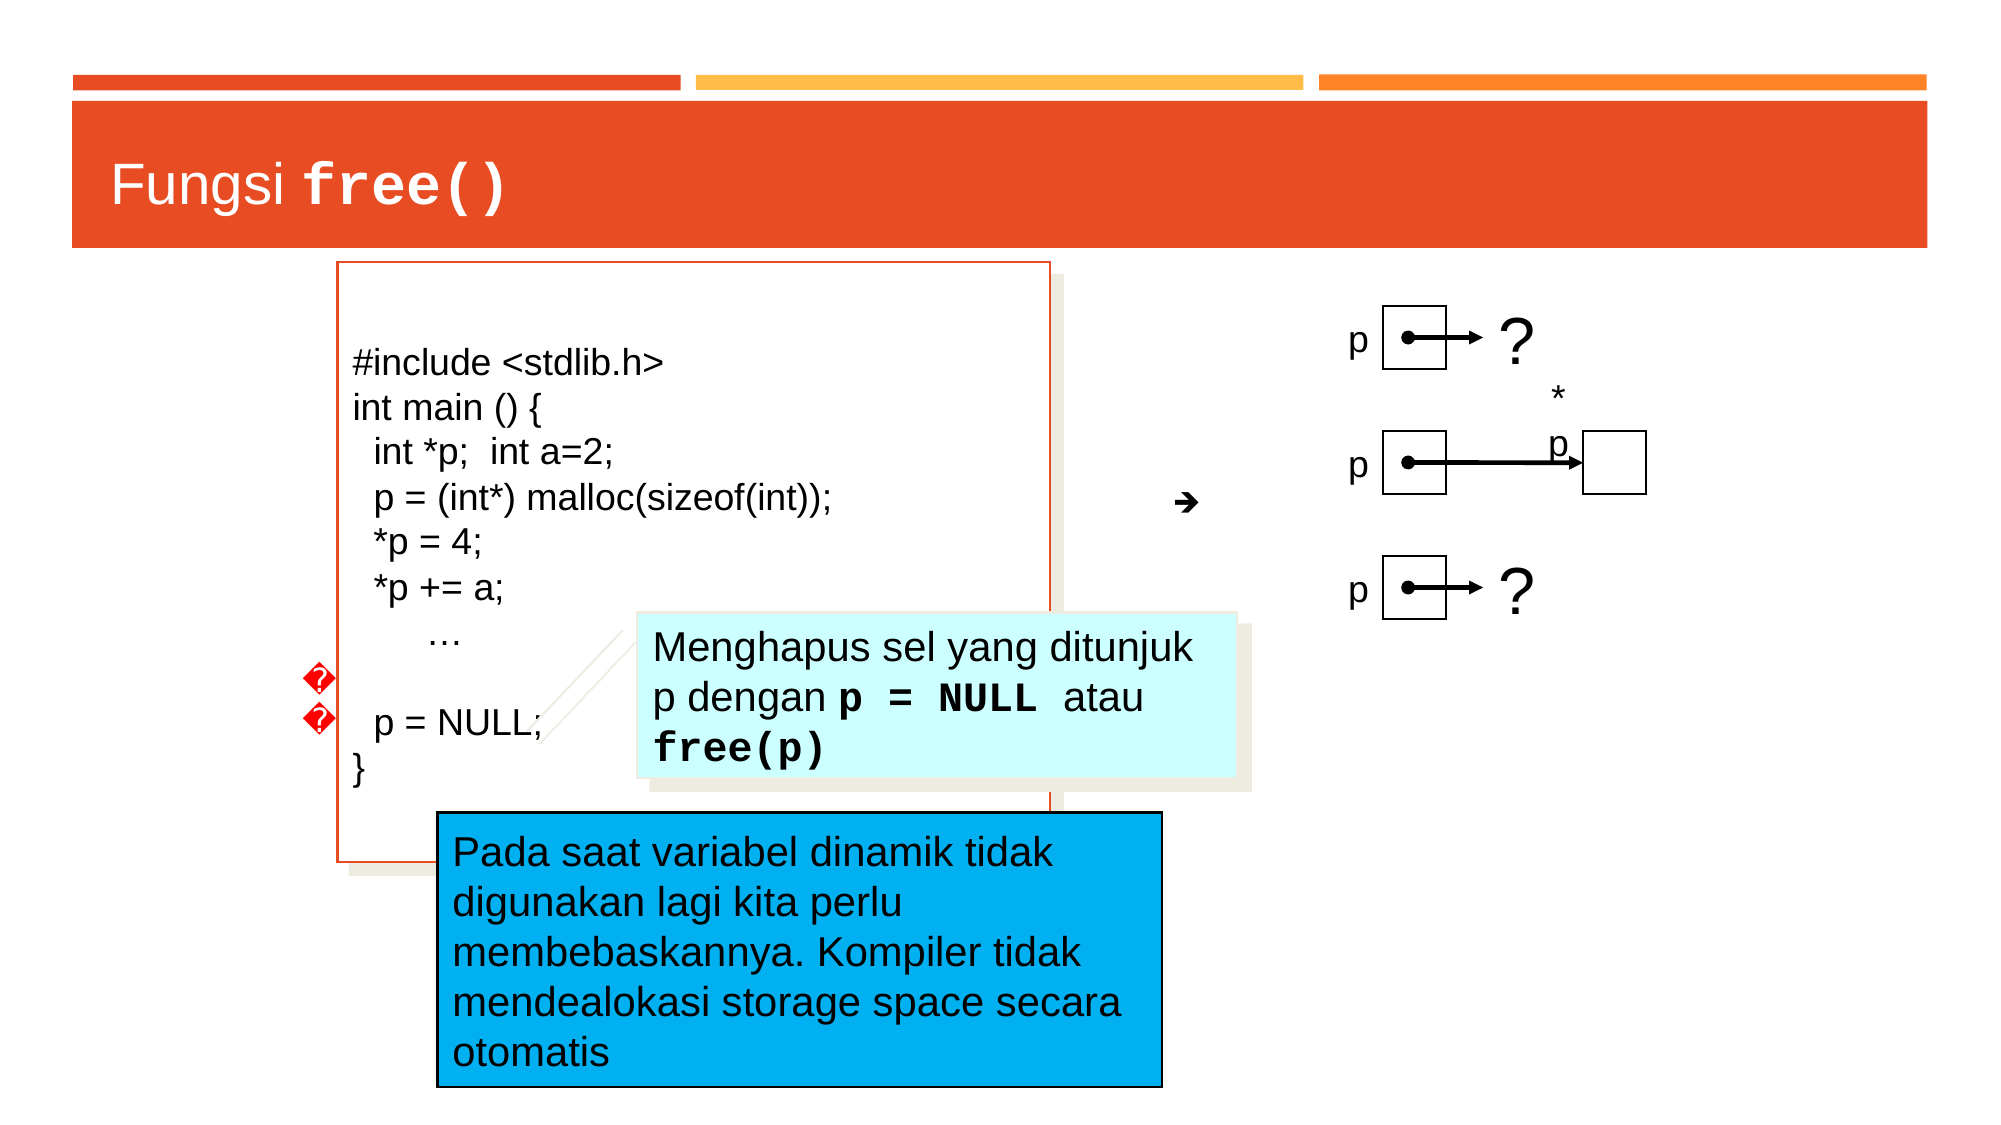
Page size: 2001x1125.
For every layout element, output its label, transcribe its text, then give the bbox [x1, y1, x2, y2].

text_box 🡺 [1085, 471, 1298, 529]
text_box [1583, 431, 1646, 494]
text_box [1384, 556, 1446, 619]
text_box *p [1533, 387, 1584, 450]
title Fungsi free() [95, 115, 1905, 248]
text_box [1384, 306, 1446, 369]
text_box Menghapus sel yang ditunjuk p dengan p = NULL atau free(p) [637, 612, 1238, 778]
text_box p [1333, 424, 1384, 500]
text_box ? [1483, 562, 1521, 613]
text_box ? [1483, 312, 1521, 363]
text_box 🡺 [287, 699, 325, 738]
text_box [1384, 431, 1446, 494]
text_box Pada saat variabel dinamik tidak digunakan lagi kita perlu membebaskannya. Kompiler tidak mendealokasi storage space secara otomatis [437, 812, 1163, 1088]
text_box p [1333, 549, 1384, 625]
text_box #include <stdlib.h> int main () { int *p; int a=2; p = (int*) malloc(sizeof(int)); *p = 4; *p += a; … free(p); p = NULL; } [337, 262, 1050, 863]
text_box p [1333, 299, 1384, 375]
